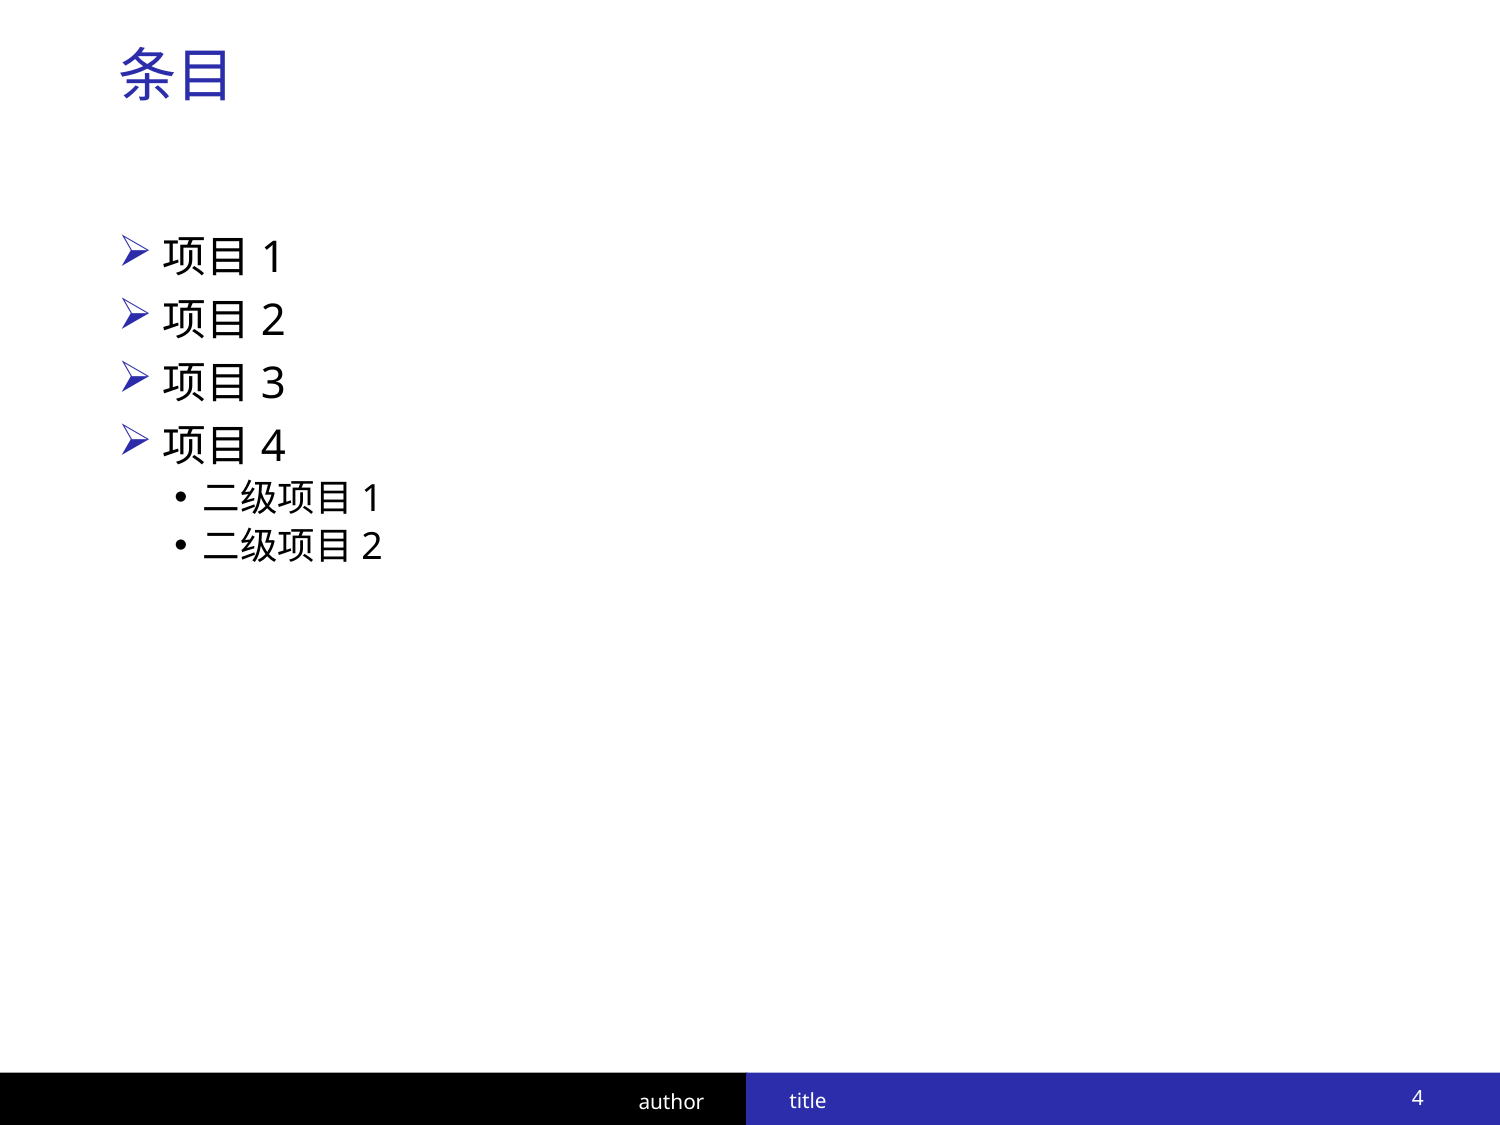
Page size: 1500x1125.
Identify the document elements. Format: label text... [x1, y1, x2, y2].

list 项目1 项目2 项目3 项目4 二级项目1 二级项目2 [103, 227, 1397, 942]
title 条目 [103, 7, 1397, 147]
